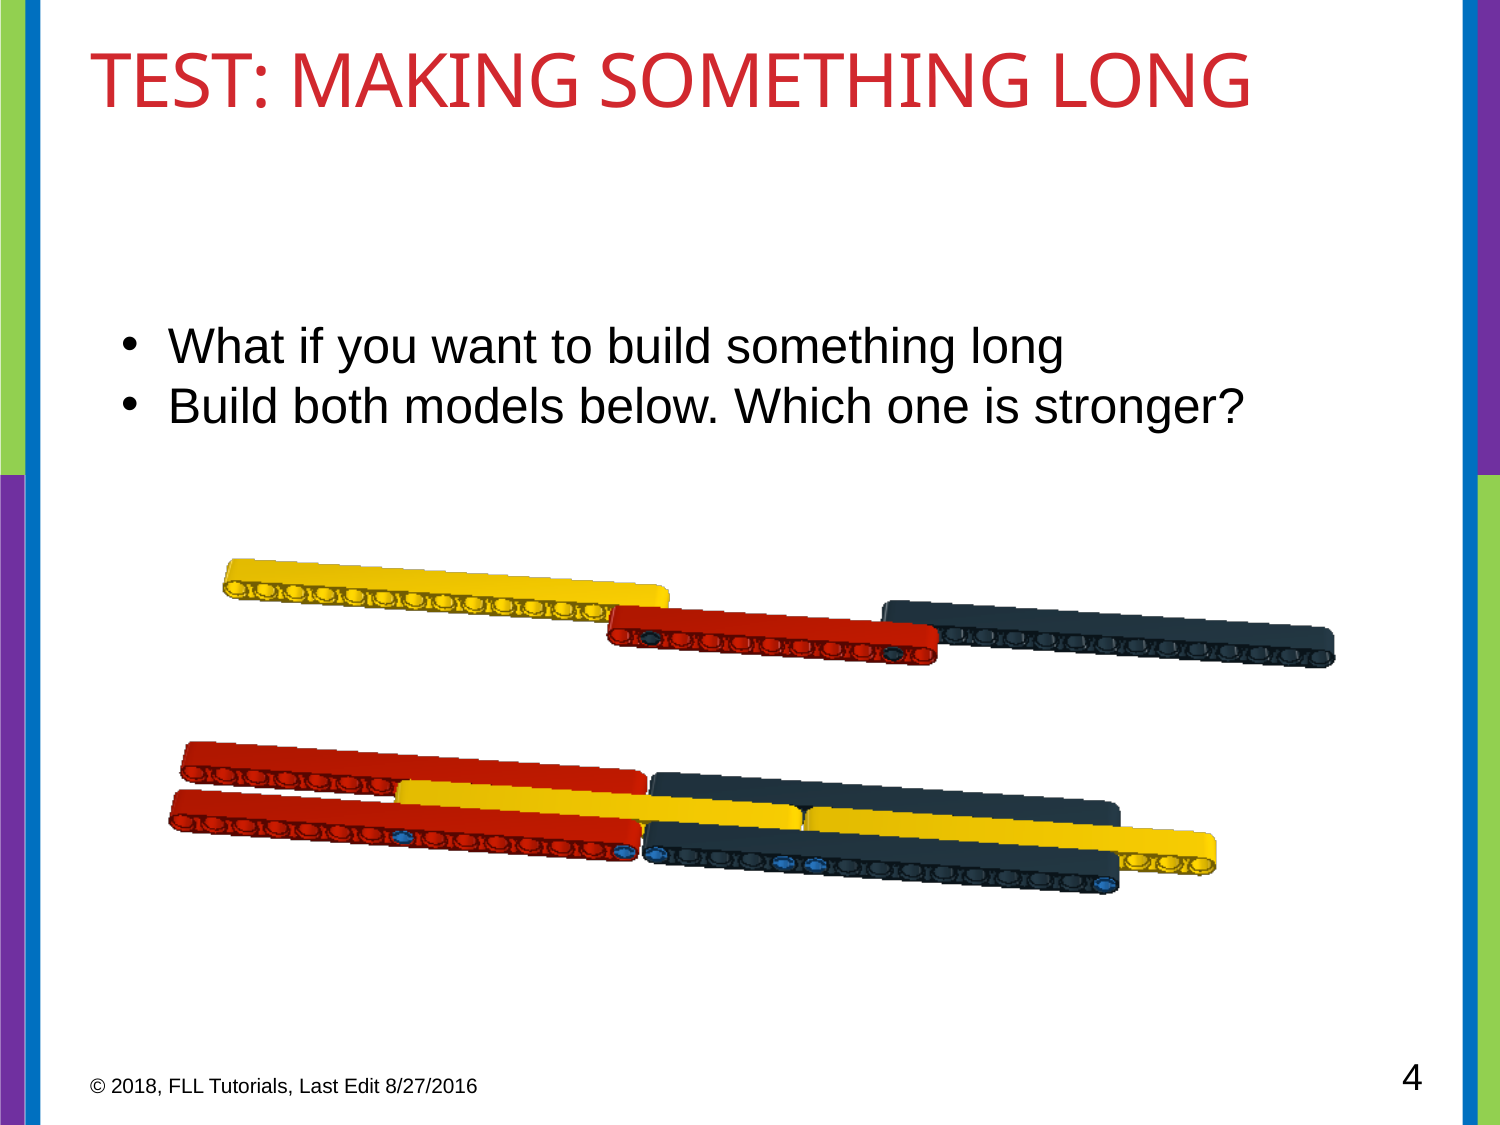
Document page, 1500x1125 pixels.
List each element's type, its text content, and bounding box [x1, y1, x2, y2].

footer © 2018, FLL Tutorials, Last Edit 8/27/2016 [75, 1065, 638, 1112]
text_box What if you want to build something long Build both models below. Which one is stronger? [106, 306, 1428, 441]
slide_number 4 [1387, 1045, 1491, 1106]
title TEST: MAKING SOMETHING LONG [75, 25, 1428, 250]
picture [153, 531, 1350, 927]
